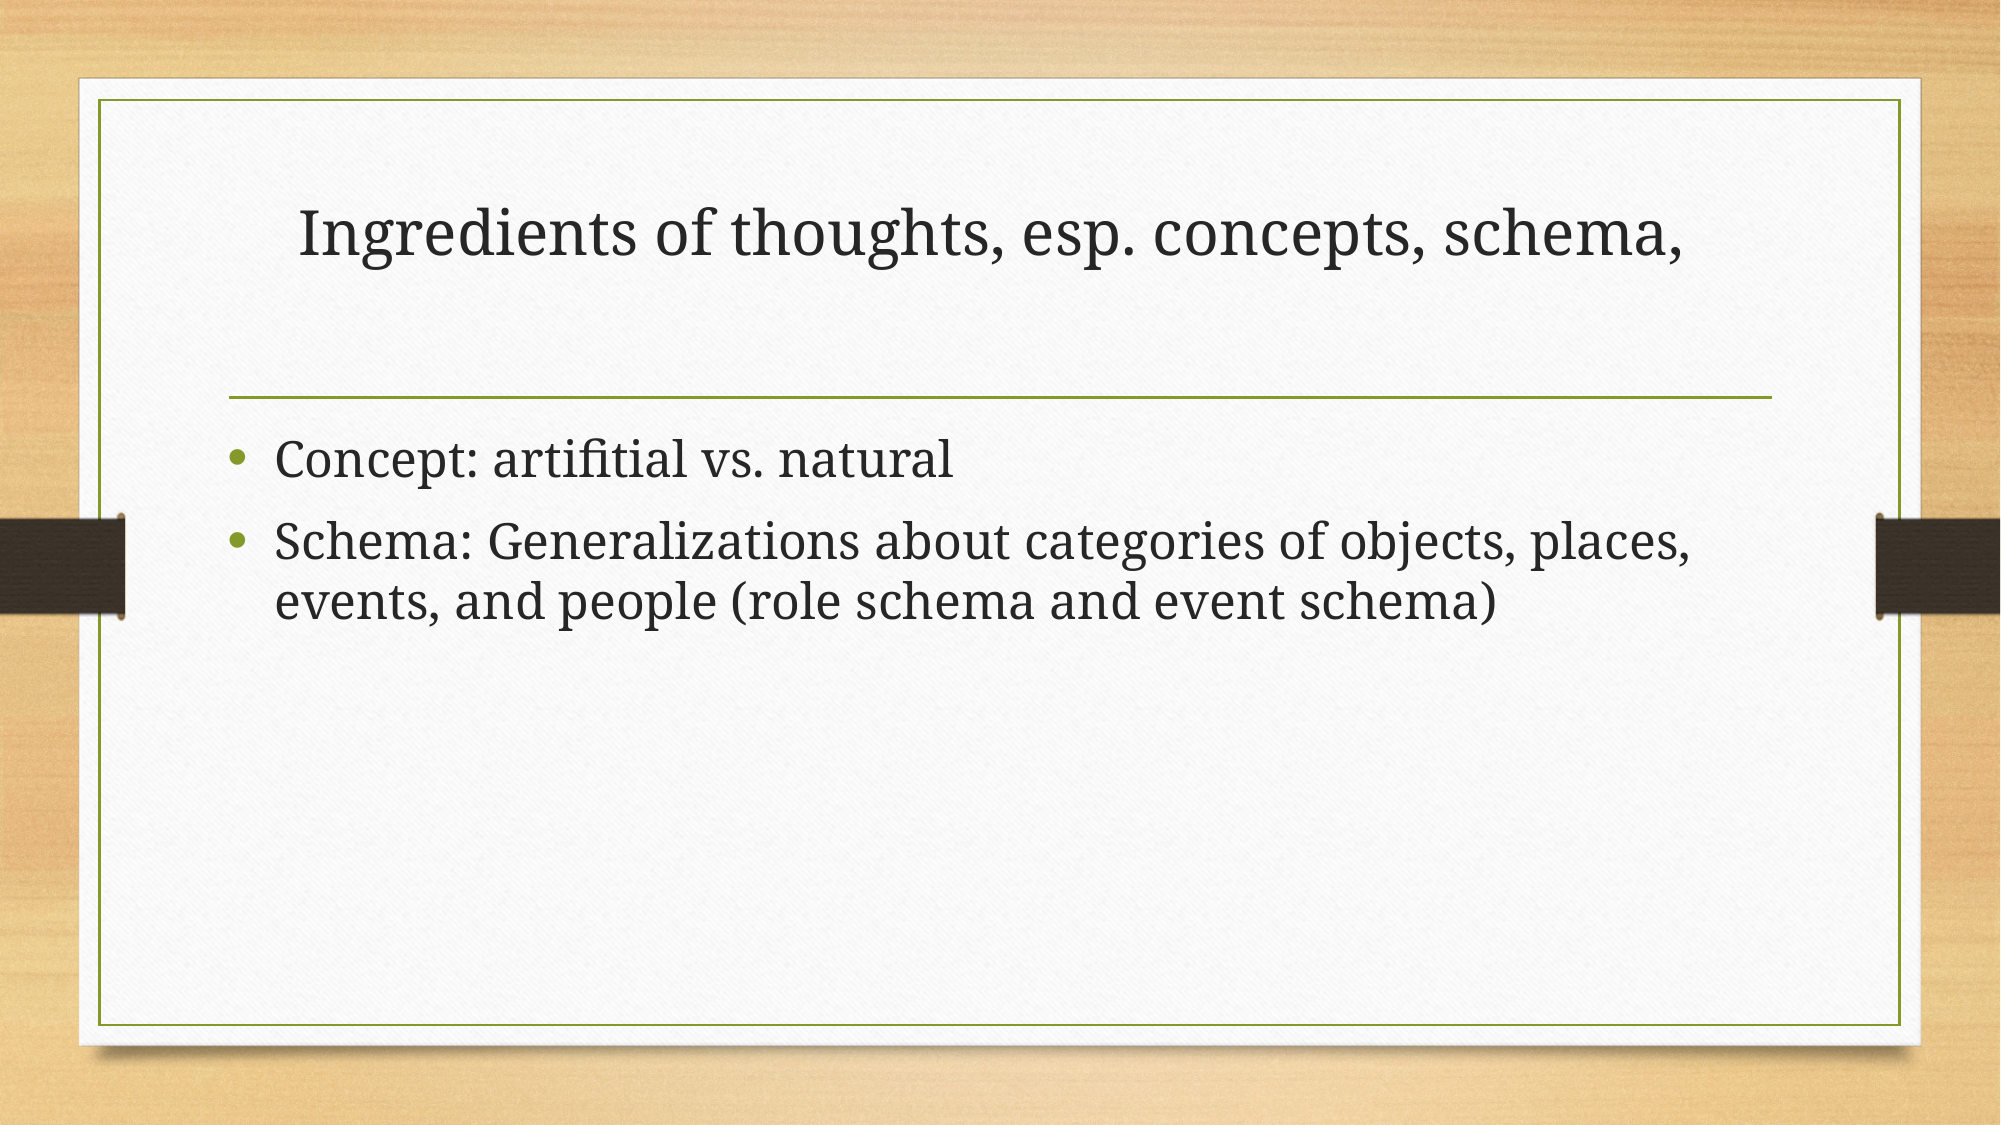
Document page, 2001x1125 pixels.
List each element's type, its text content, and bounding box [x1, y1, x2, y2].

list Concept: artifitial vs. natural Schema: Generalizations about categories of objects, places, events, and people (role schema and event schema) [212, 419, 1788, 964]
picture [0, 0, 2001, 1125]
title Ingredients of thoughts, esp. concepts, schema, [212, 161, 1788, 375]
